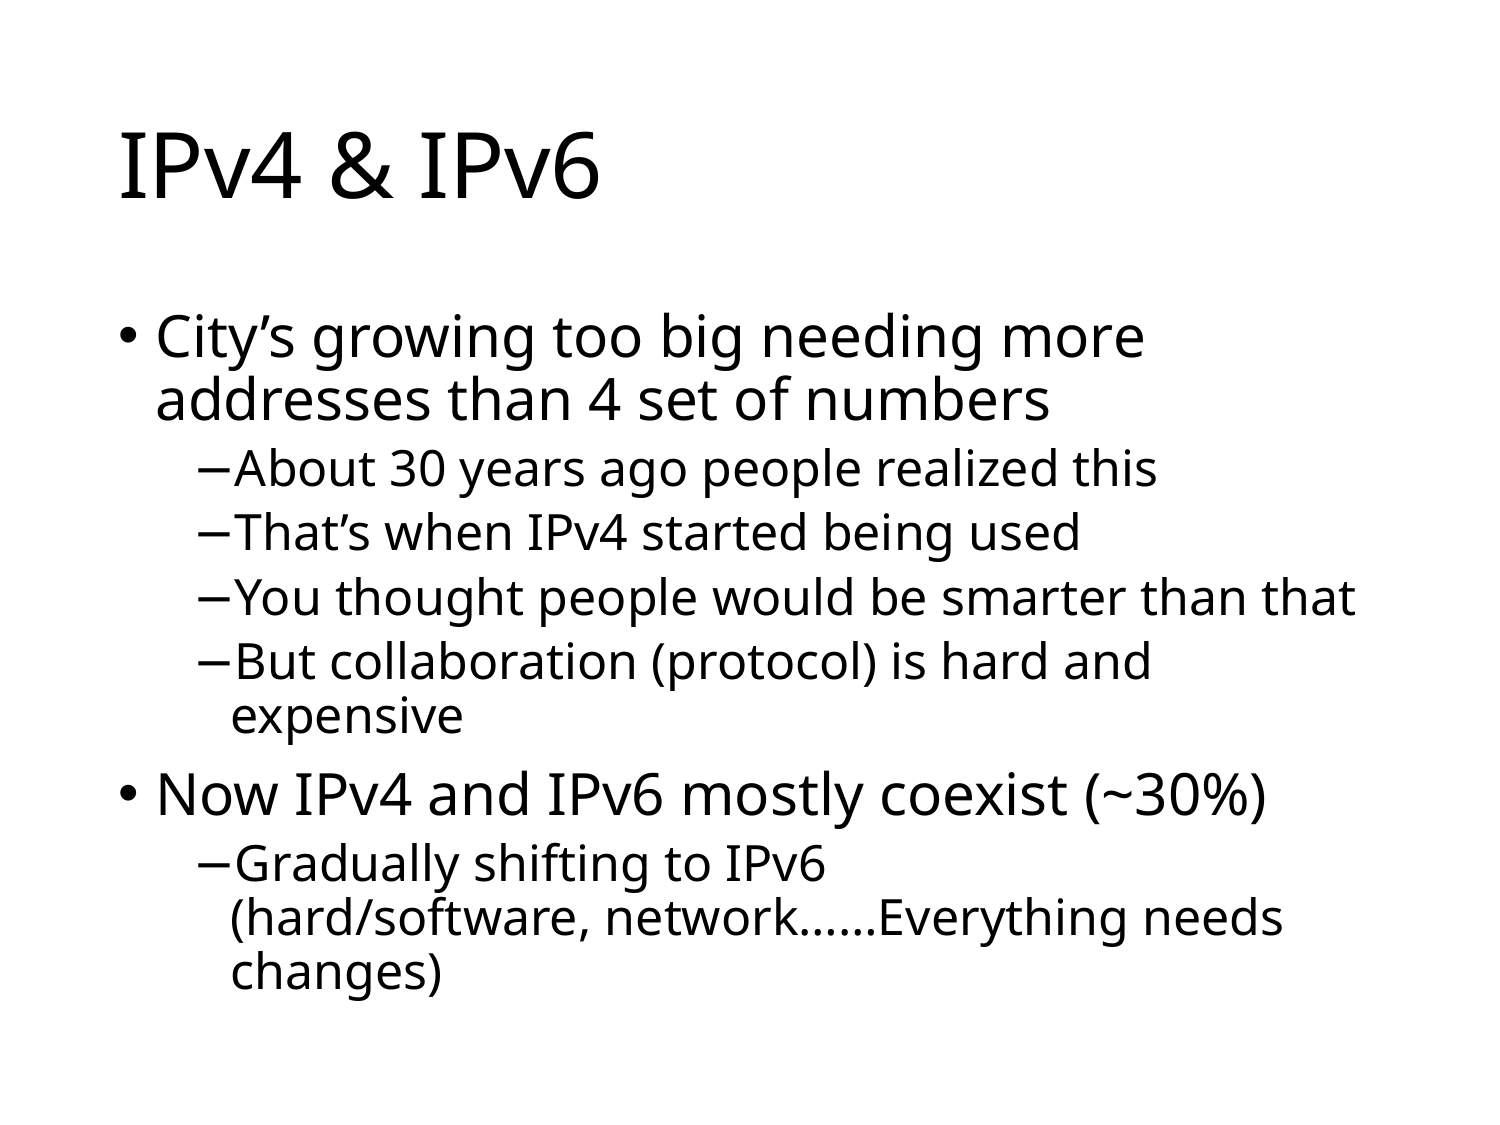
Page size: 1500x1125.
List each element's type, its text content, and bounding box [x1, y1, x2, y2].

list City’s growing too big needing more addresses than 4 set of numbers About 30 years ago people realized this That’s when IPv4 started being used You thought people would be smarter than that But collaboration (protocol) is hard and expensive Now IPv4 and IPv6 mostly coexist (~30%) Gradually shifting to IPv6 (hard/software, network……Everything needs changes) [103, 299, 1397, 1014]
title IPv4 & IPv6 [103, 59, 1397, 278]
